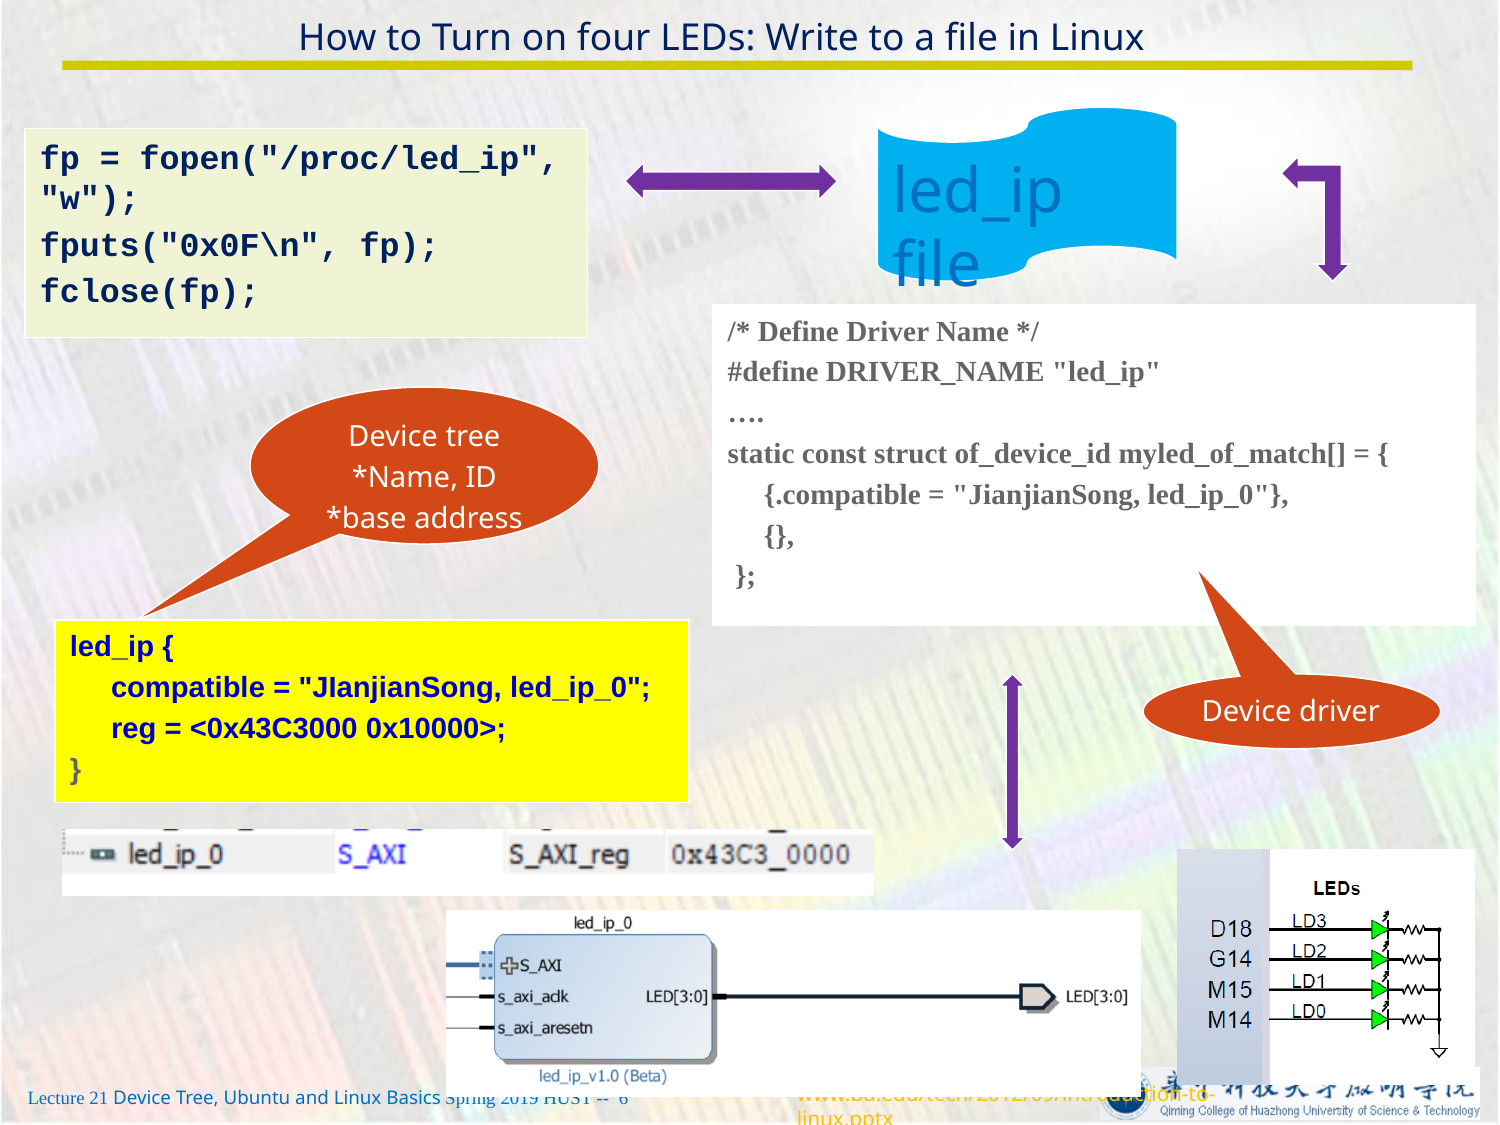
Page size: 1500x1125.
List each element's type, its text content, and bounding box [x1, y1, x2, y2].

picture [853, 1116, 859, 1125]
text_box [624, 162, 838, 201]
text_box Device tree *Name, ID *base address [134, 387, 599, 622]
title How to Turn on four LEDs: Write to a file in Linux [3, 12, 1441, 66]
text_box Device driver [1143, 566, 1441, 749]
text_box [1281, 156, 1350, 282]
text_box led_ip file [877, 107, 1178, 282]
picture [866, 1116, 872, 1125]
text_box led_ip { compatible = "JIanjianSong, led_ip_0"; reg = <0x43C3000 0x10000>; } [54, 620, 689, 803]
text_box /* Define Driver Name */ #define DRIVER_NAME "led_ip" …. static const struct of_device_id myled_of_match[] = { {.compatible = "JianjianSong, led_ip_0"}, {}, }; [712, 304, 1476, 626]
text_box [999, 673, 1025, 850]
picture [811, 1116, 816, 1125]
picture [0, 0, 1500, 1125]
text_box fp = fopen("/proc/led_ip", "w"); fputs("0x0F\n", fp); fclose(fp); [24, 128, 588, 338]
